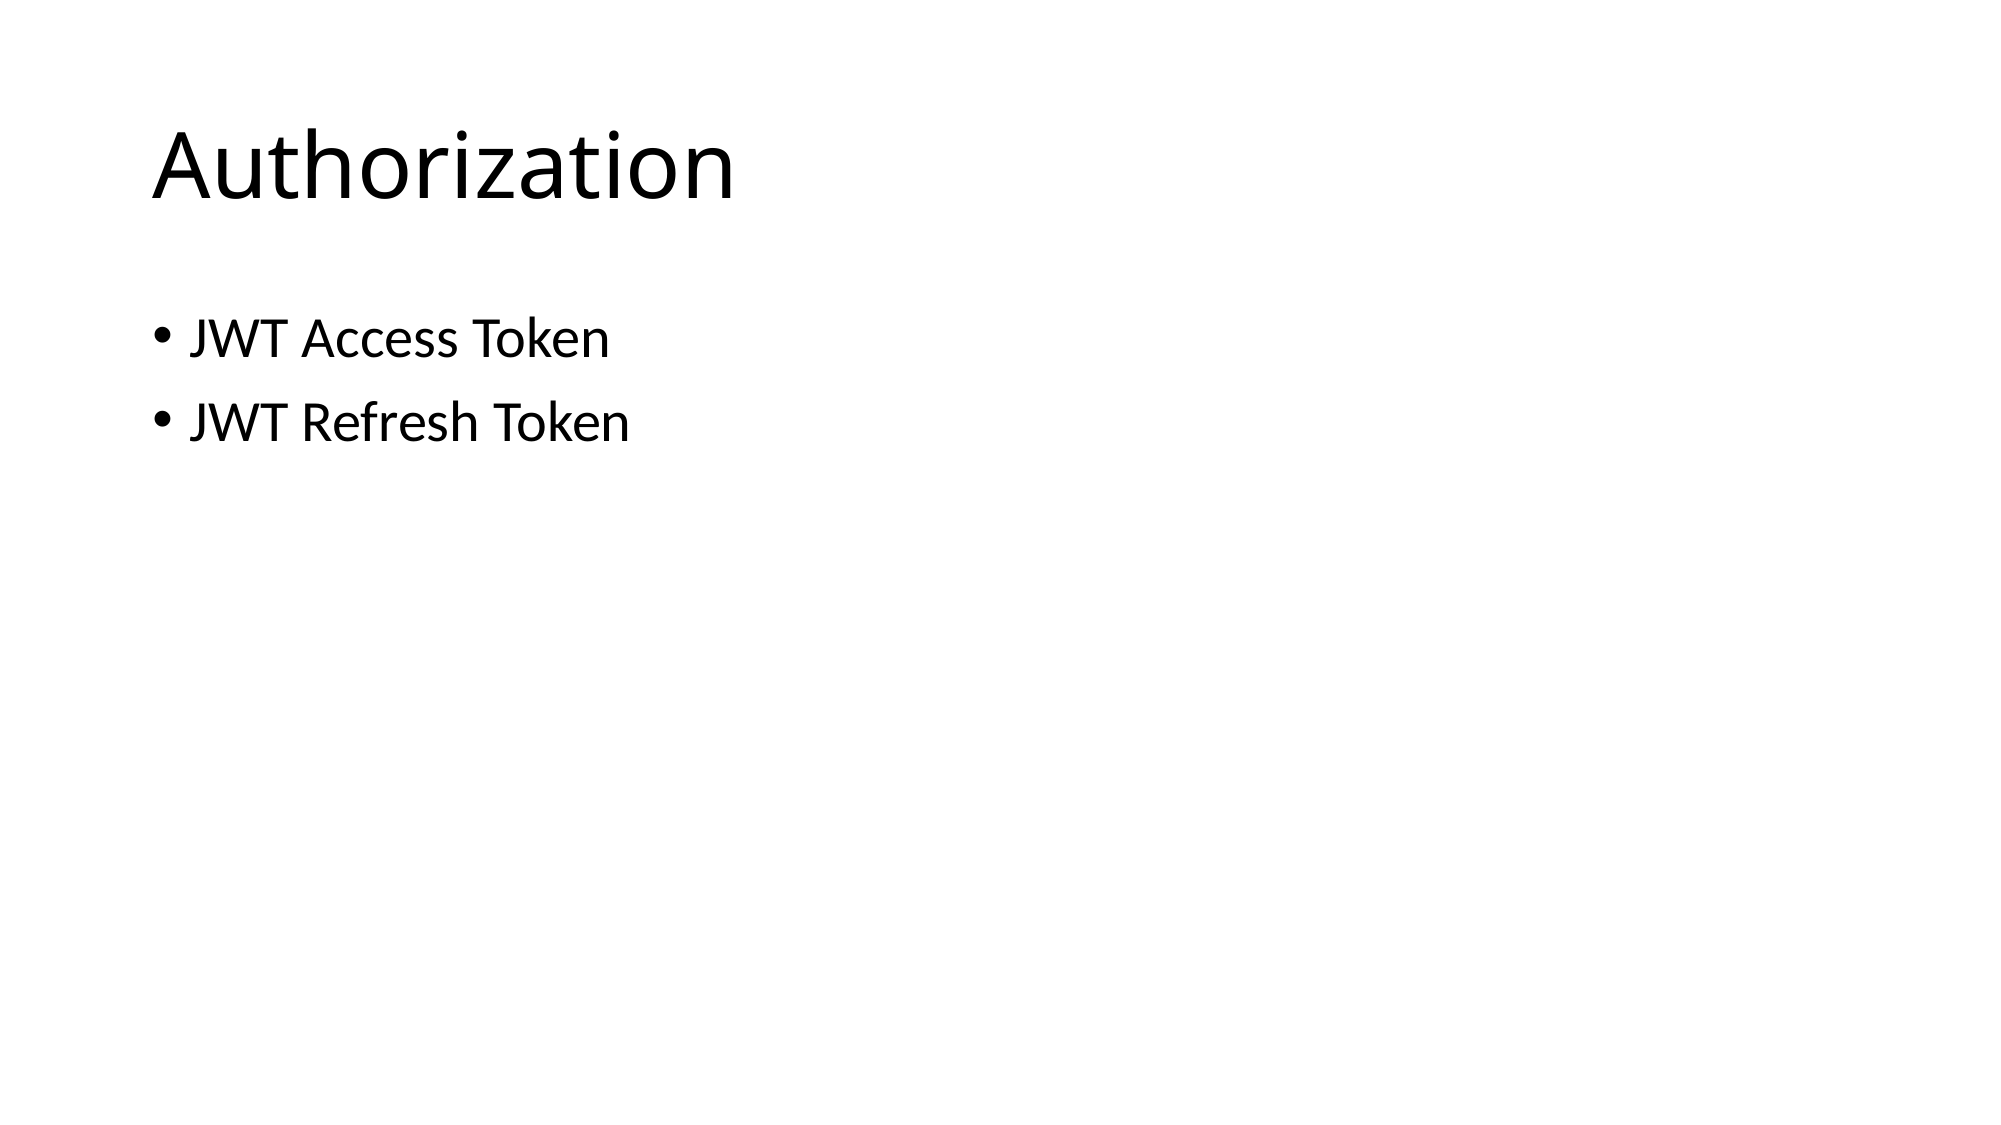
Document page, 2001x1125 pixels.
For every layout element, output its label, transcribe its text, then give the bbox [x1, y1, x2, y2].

title Authorization [137, 59, 1863, 278]
list JWT Access Token JWT Refresh Token [137, 299, 1863, 1014]
